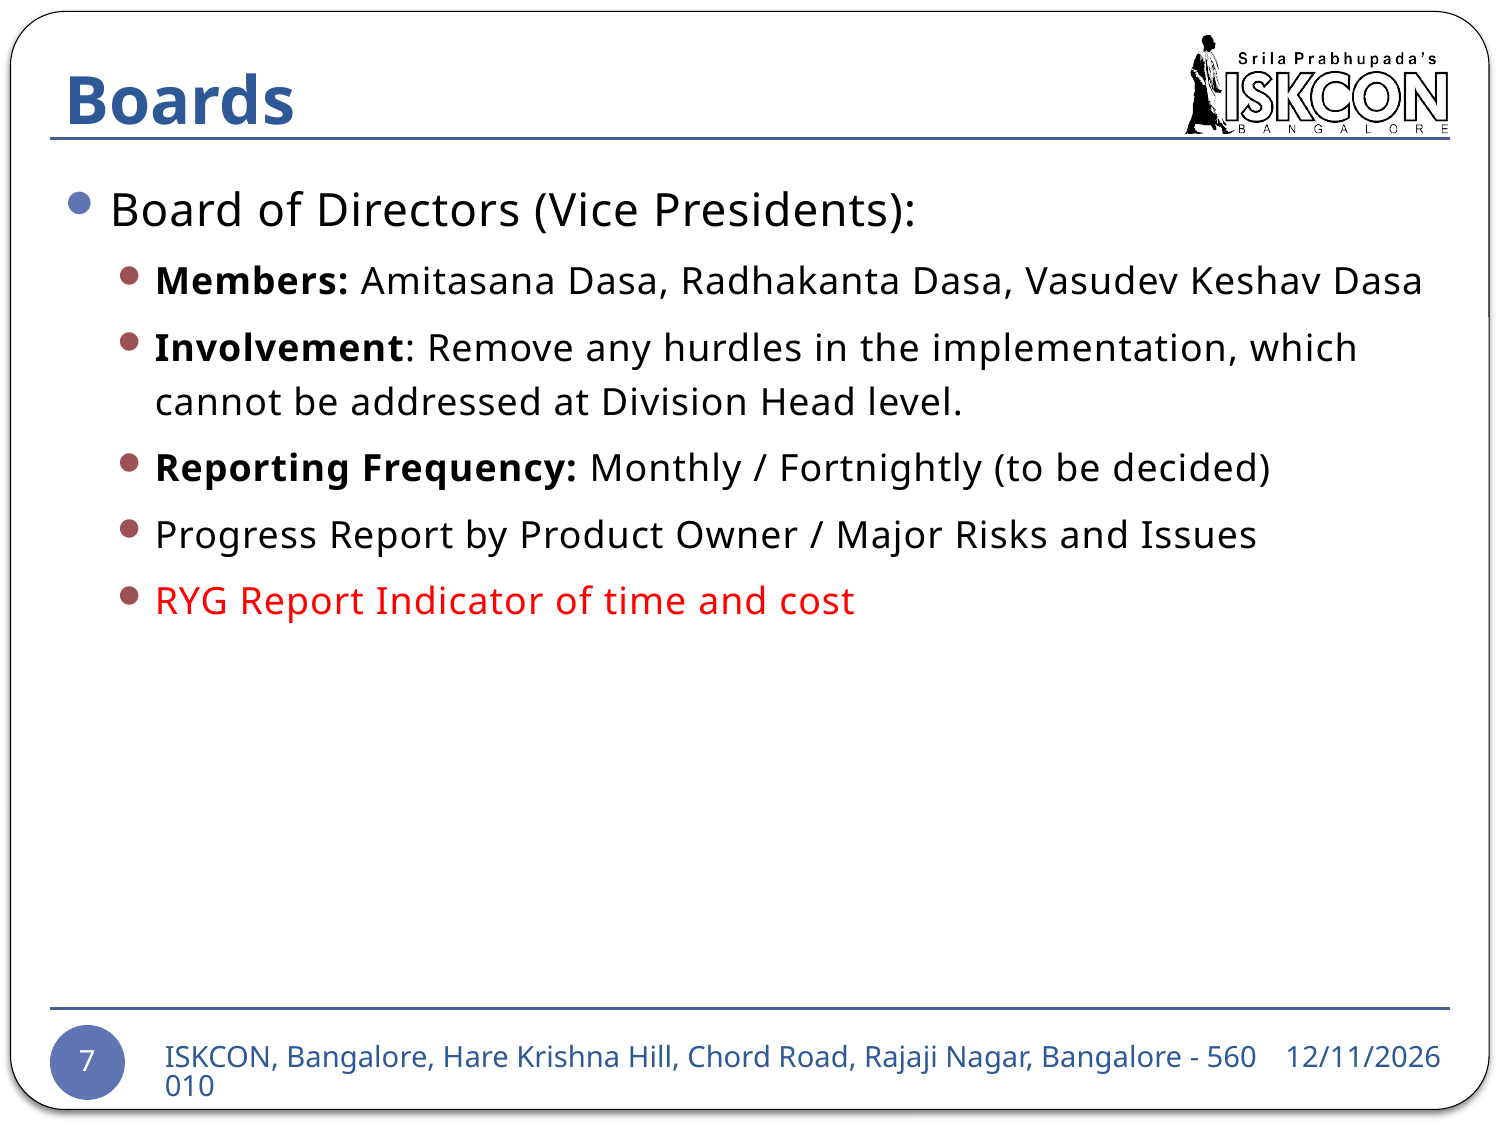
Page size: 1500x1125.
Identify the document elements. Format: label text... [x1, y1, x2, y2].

slide_number 7 [49, 1024, 125, 1100]
title Boards [50, 0, 1175, 138]
footer ISKCON, Bangalore, Hare Krishna Hill, Chord Road, Rajaji Nagar, Bangalore - 560010 [150, 1021, 1288, 1096]
list Board of Directors (Vice Presidents): Members: Amitasana Dasa, Radhakanta Dasa, Vasudev Keshav Dasa Involvement: Remove any hurdles in the implementation, which cannot be addressed at Division Head level. Reporting Frequency: Monthly / Fortnightly (to be decided) Progress Report by Product Owner / Major Risks and Issues RYG Report Indicator of time and cost [50, 162, 1450, 988]
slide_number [1050, 1019, 1457, 1098]
picture [1185, 35, 1448, 134]
